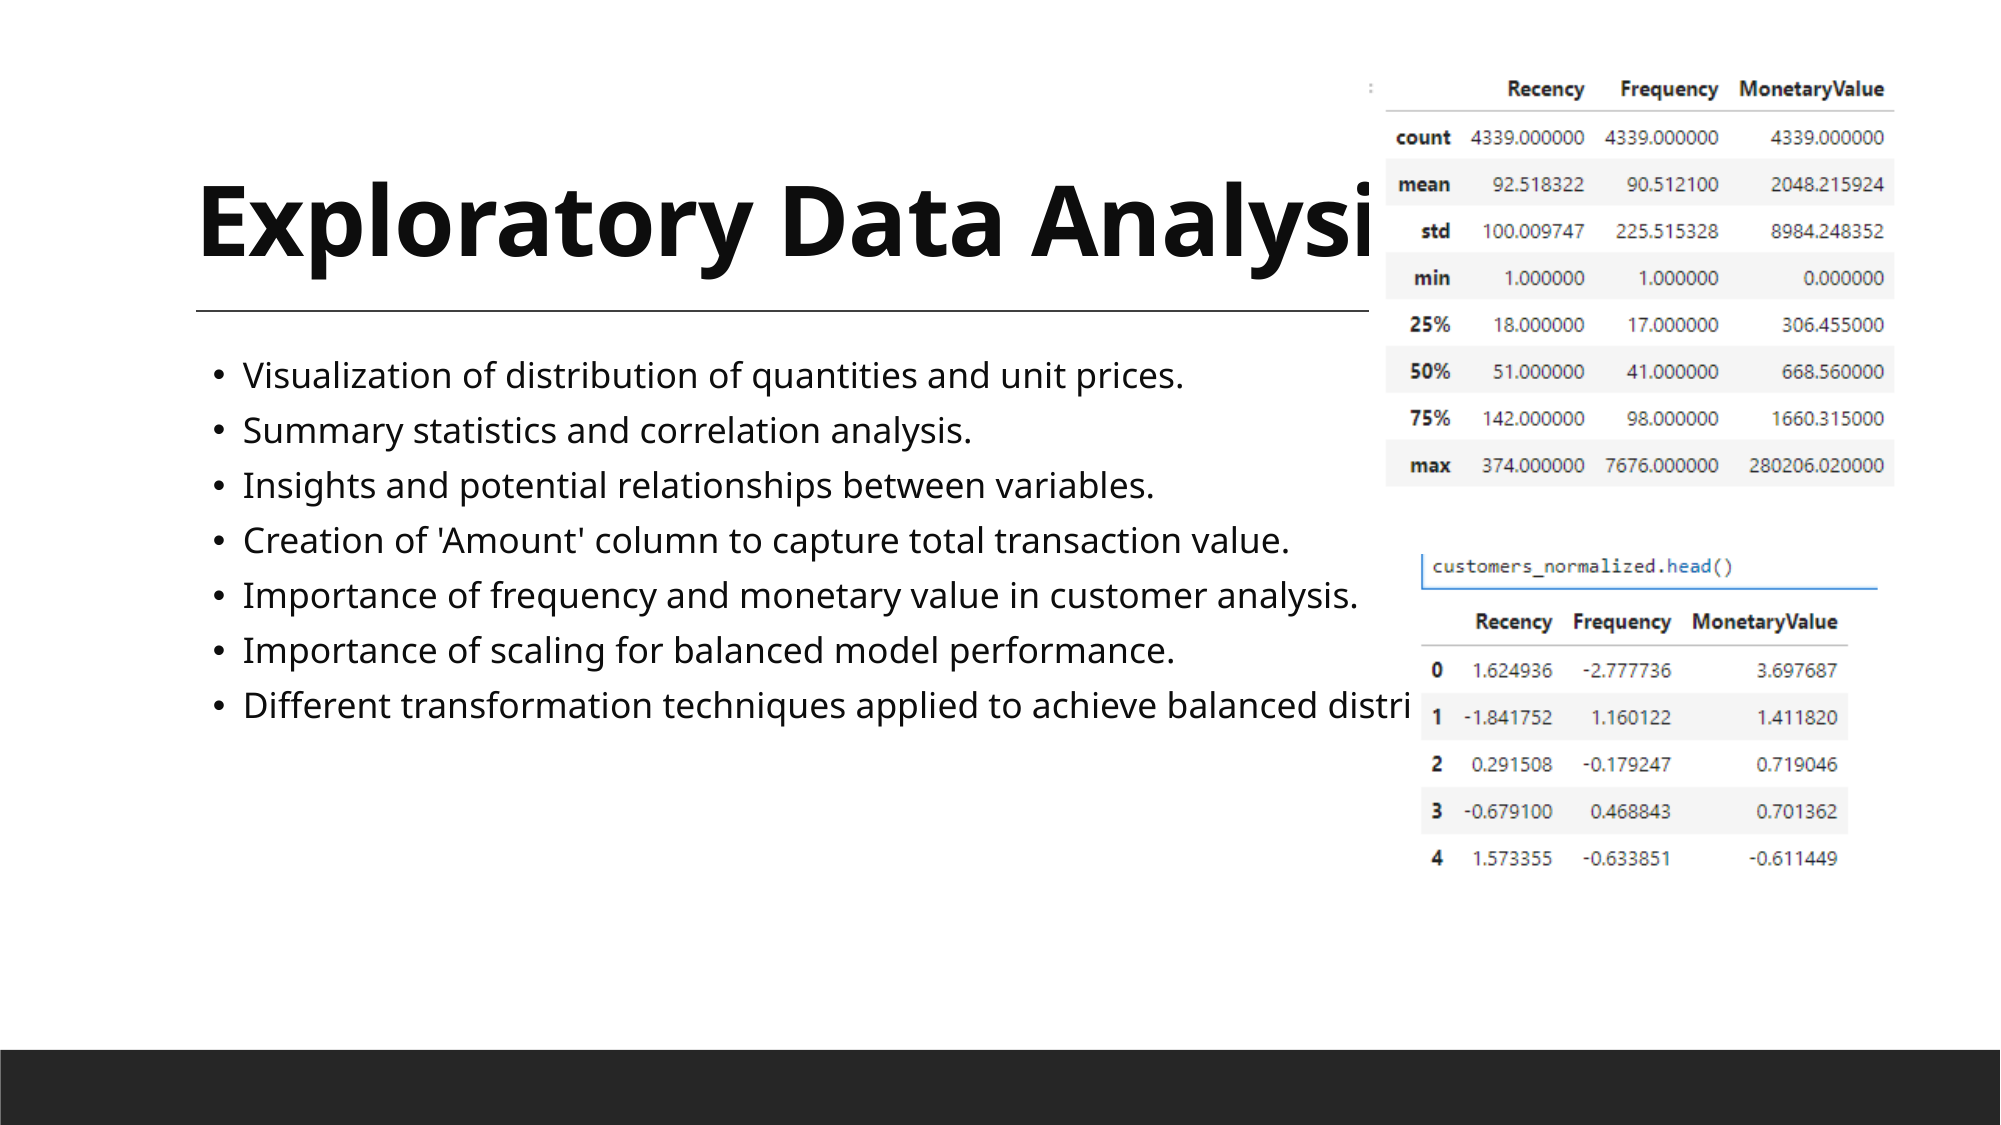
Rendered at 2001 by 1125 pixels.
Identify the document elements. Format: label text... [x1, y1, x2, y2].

title Exploratory Data Analysis [180, 47, 1830, 285]
picture [1368, 62, 1919, 508]
list Visualization of distribution of quantities and unit prices. Summary statistics and correlation analysis. Insights and potential relationships between variables. Creation of 'Amount' column to capture total transaction value. Importance of frequency and monetary value in customer analysis. Importance of scaling for balanced model performance. Different transformation techniques applied to achieve balanced distributions. [180, 345, 1830, 963]
picture [1408, 553, 1879, 908]
